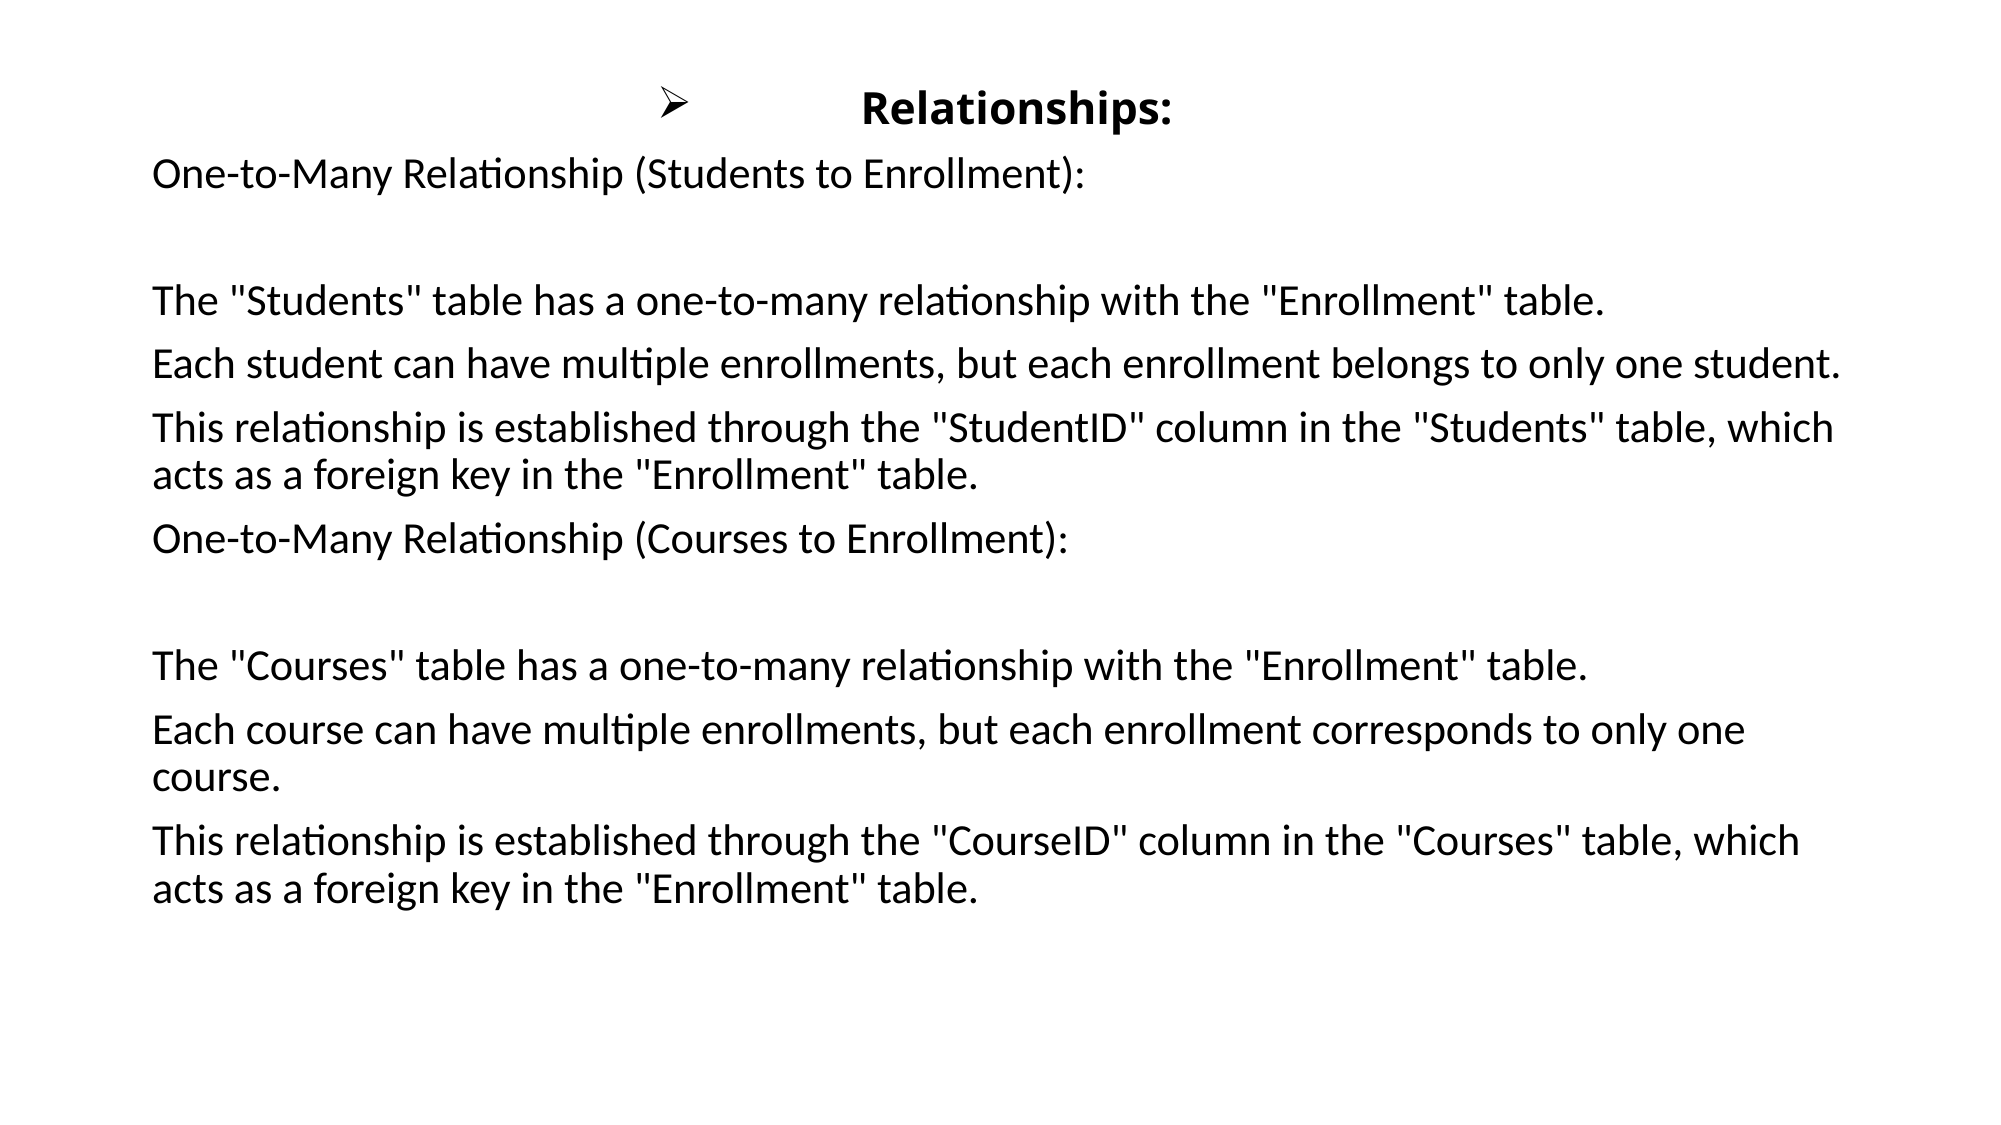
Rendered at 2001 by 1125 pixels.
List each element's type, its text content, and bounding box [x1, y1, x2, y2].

text_box Relationships: One-to-Many Relationship (Students to Enrollment): The "Students" table has a one-to-many relationship with the "Enrollment" table. Each student can have multiple enrollments, but each enrollment belongs to only one student. This relationship is established through the "StudentID" column in the "Students" table, which acts as a foreign key in the "Enrollment" table. One-to-Many Relationship (Courses to Enrollment): The "Courses" table has a one-to-many relationship with the "Enrollment" table. Each course can have multiple enrollments, but each enrollment corresponds to only one course. This relationship is established through the "CourseID" column in the "Courses" table, which acts as a foreign key in the "Enrollment" table. [137, 79, 1863, 962]
